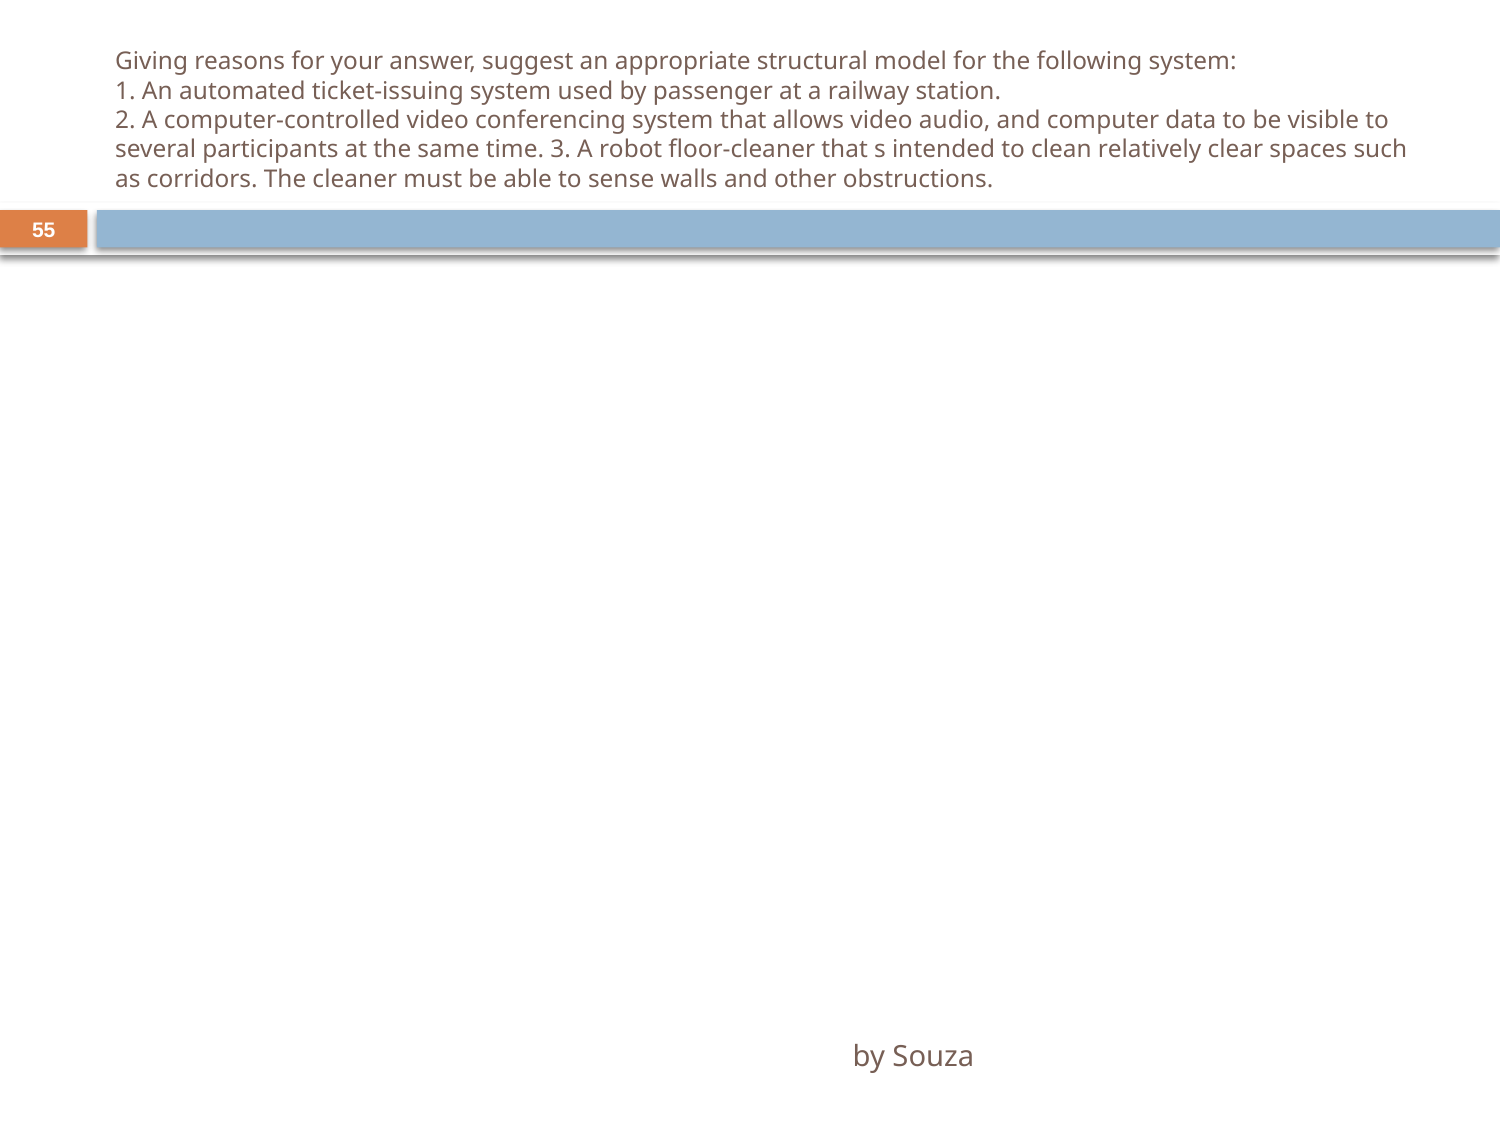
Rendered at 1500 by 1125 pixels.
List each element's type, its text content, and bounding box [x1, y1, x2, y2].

slide_number 55 [0, 208, 88, 249]
footer by Souza [99, 1024, 990, 1085]
title Giving reasons for your answer, suggest an appropriate structural model for the following system: 1. An automated ticket-issuing system used by passenger at a railway station. 2. A computer-controlled video conferencing system that allows video audio, and computer data to be visible to several participants at the same time. 3. A robot floor-cleaner that s intended to clean relatively clear spaces such as corridors. The cleaner must be able to sense walls and other obstructions. [100, 37, 1438, 200]
